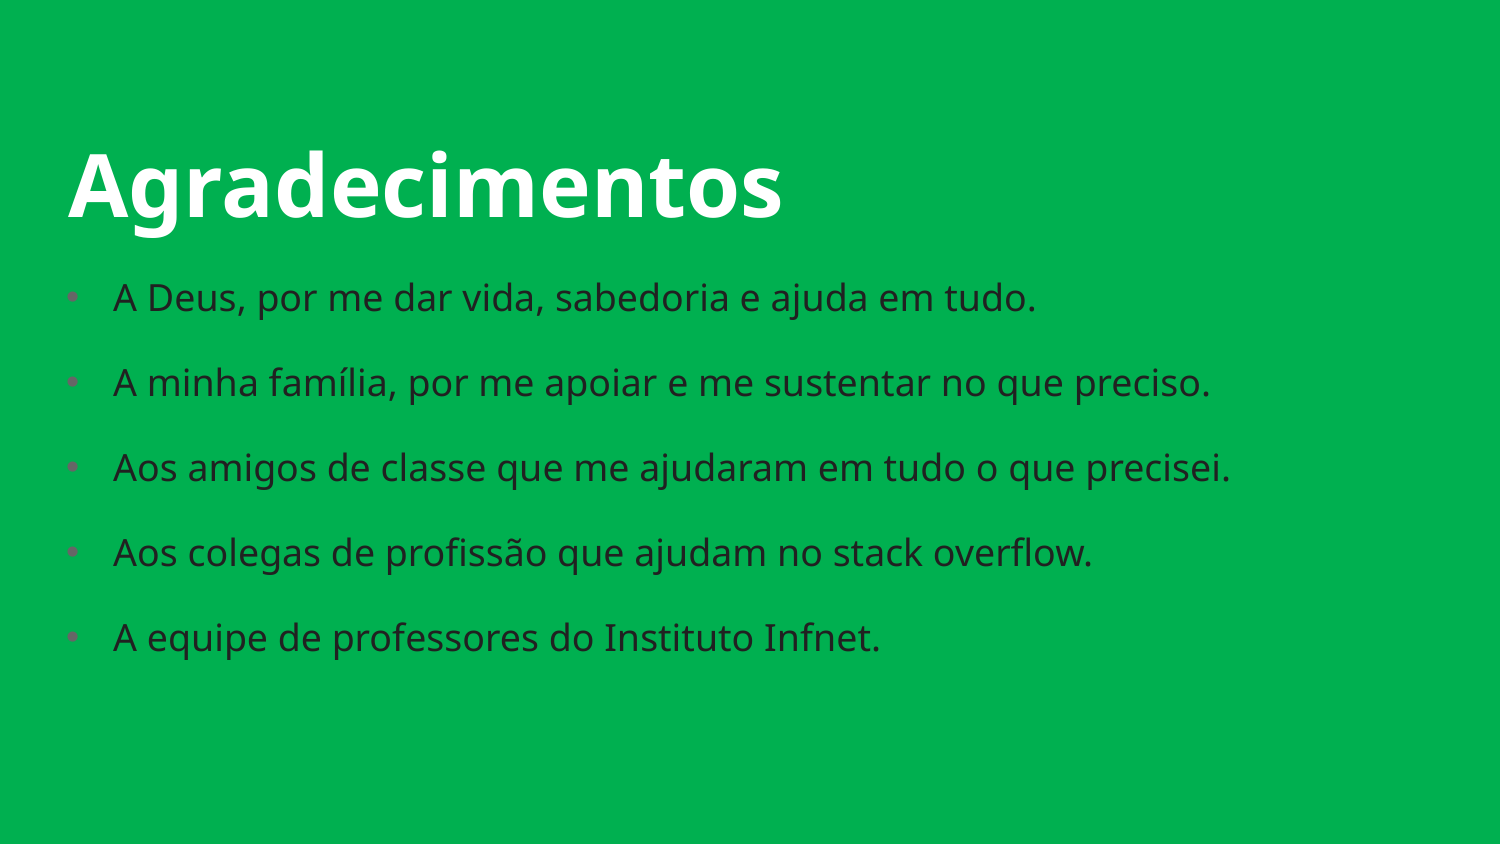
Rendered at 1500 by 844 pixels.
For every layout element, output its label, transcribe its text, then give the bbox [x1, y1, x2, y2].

title Agradecimentos [53, 114, 1451, 247]
list A Deus, por me dar vida, sabedoria e ajuda em tudo. A minha família, por me apoiar e me sustentar no que preciso. Aos amigos de classe que me ajudaram em tudo o que precisei. Aos colegas de profissão que ajudam no stack overflow. A equipe de professores do Instituto Infnet. [51, 251, 1449, 800]
